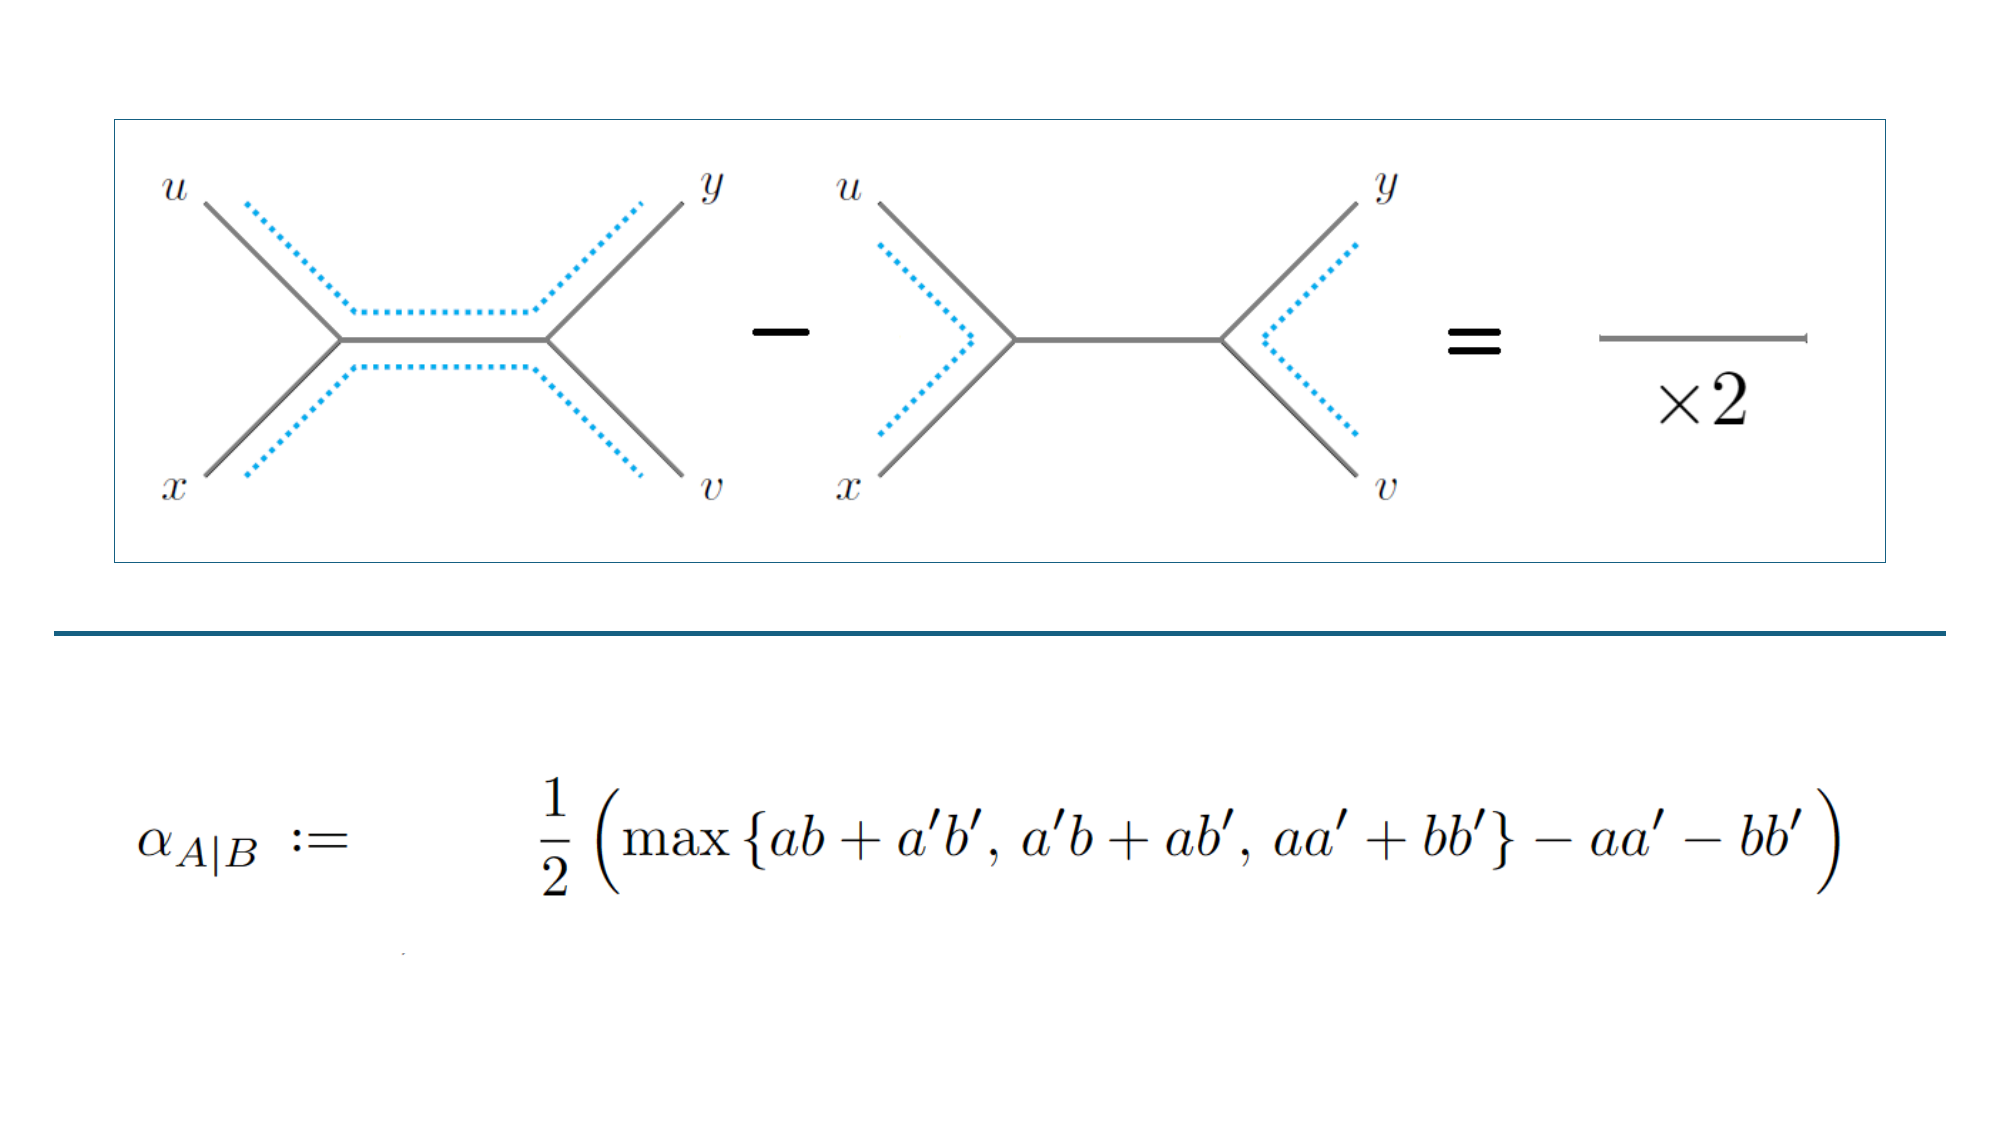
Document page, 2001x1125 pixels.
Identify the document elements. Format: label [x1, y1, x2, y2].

picture [113, 733, 1887, 981]
picture [113, 118, 1887, 563]
